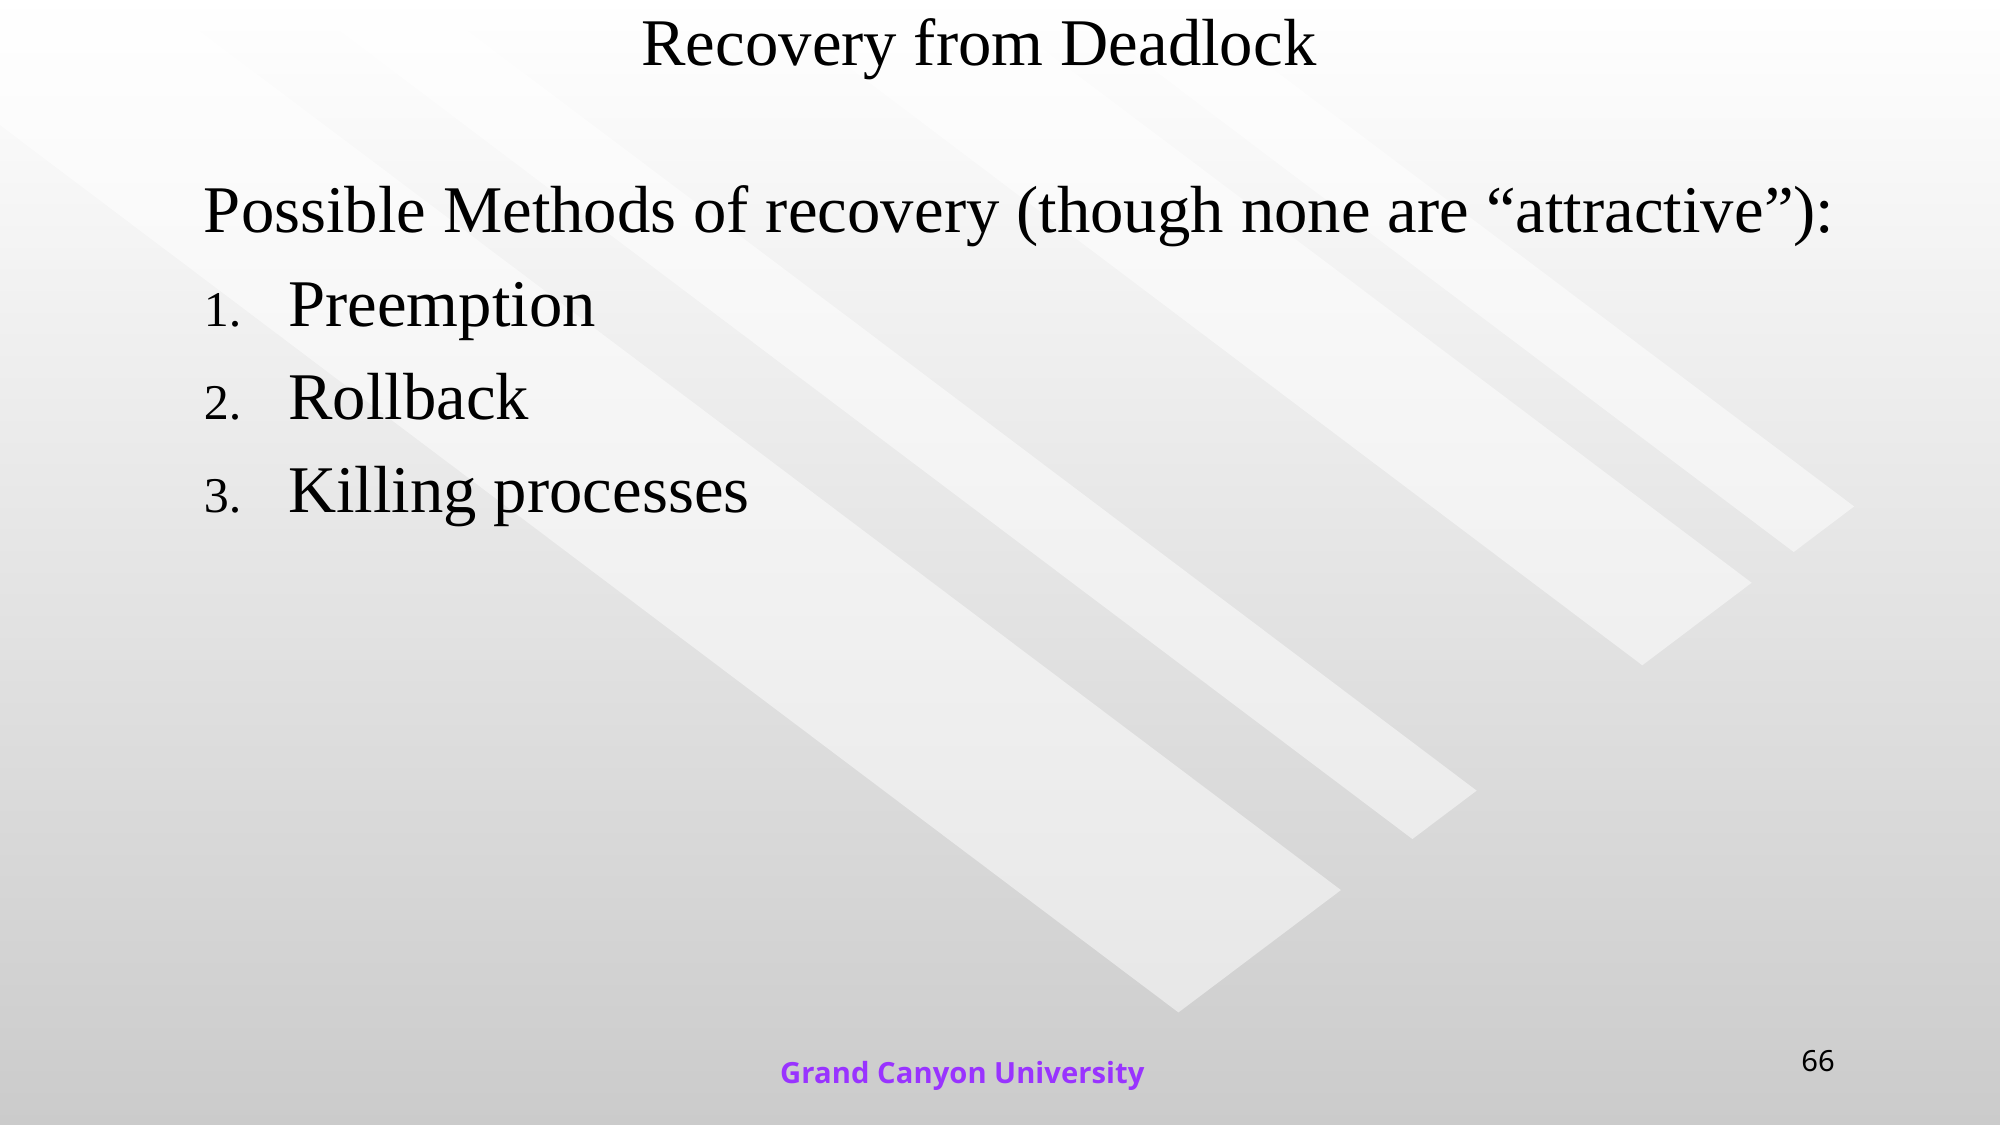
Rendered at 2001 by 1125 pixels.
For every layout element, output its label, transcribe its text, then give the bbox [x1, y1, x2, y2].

title Recovery from Deadlock [590, 0, 1369, 79]
list Possible Methods of recovery (though none are “attractive”): Preemption Rollback Killing processes [188, 158, 1873, 652]
slide_number 66 [1433, 1025, 1850, 1100]
footer Grand Canyon University [725, 1034, 1200, 1110]
